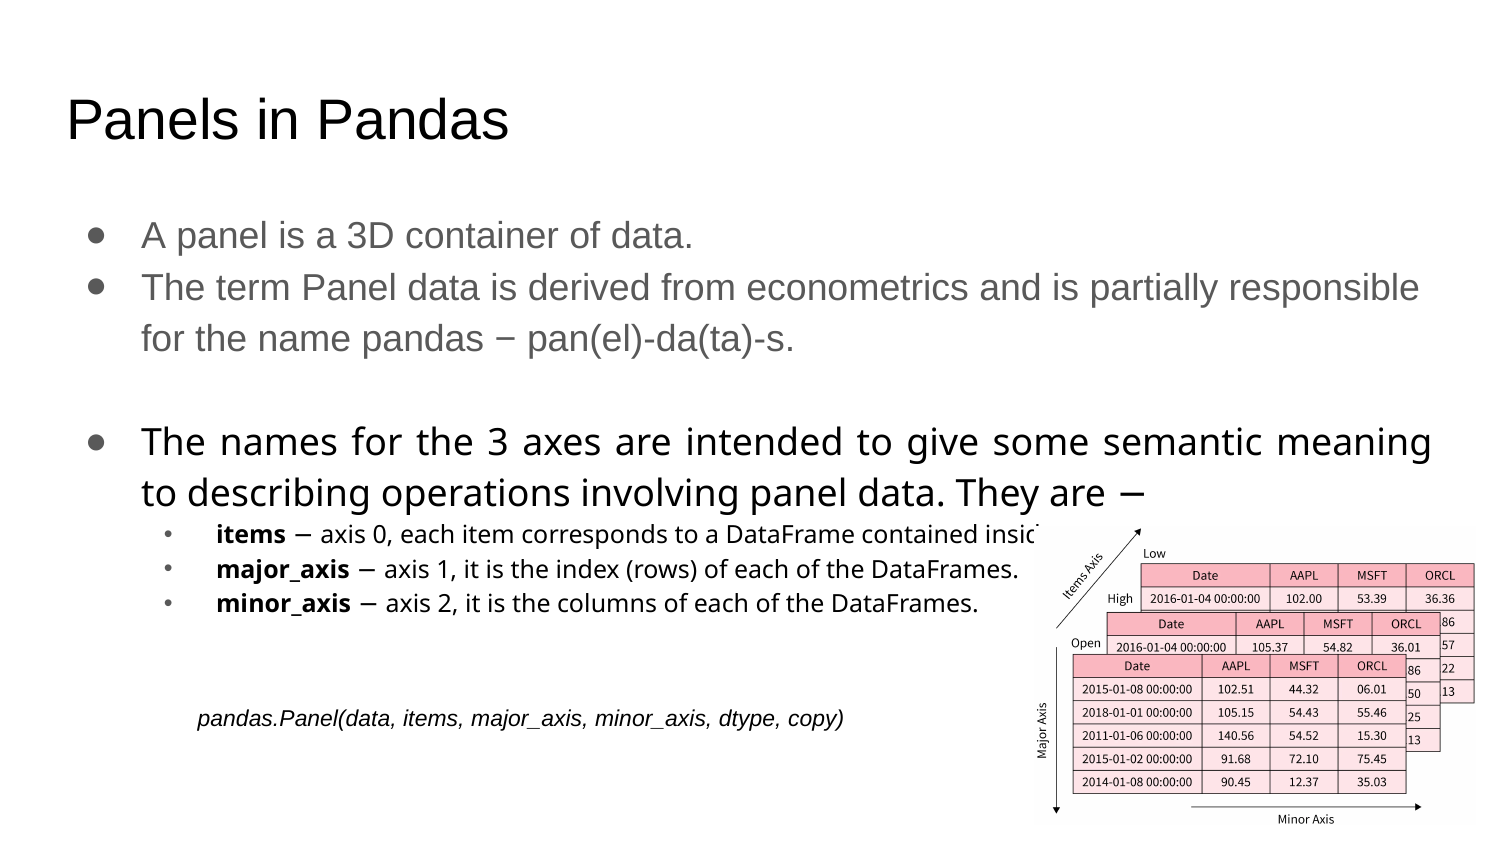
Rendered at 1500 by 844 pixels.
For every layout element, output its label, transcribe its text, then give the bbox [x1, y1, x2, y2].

text_box pandas.Panel(data, items, major_axis, minor_axis, dtype, copy) [182, 696, 872, 739]
title Panels in Pandas [51, 72, 1449, 167]
list A panel is a 3D container of data. The term Panel data is derived from econometrics and is partially responsible for the name pandas − pan(el)-da(ta)-s. The names for the 3 axes are intended to give some semantic meaning to describing operations involving panel data. They are − items − axis 0, each item corresponds to a DataFrame contained inside. major_axis − axis 1, it is the index (rows) of each of the DataFrames. minor_axis − axis 2, it is the columns of each of the DataFrames. [51, 189, 1449, 750]
picture [1033, 525, 1477, 826]
